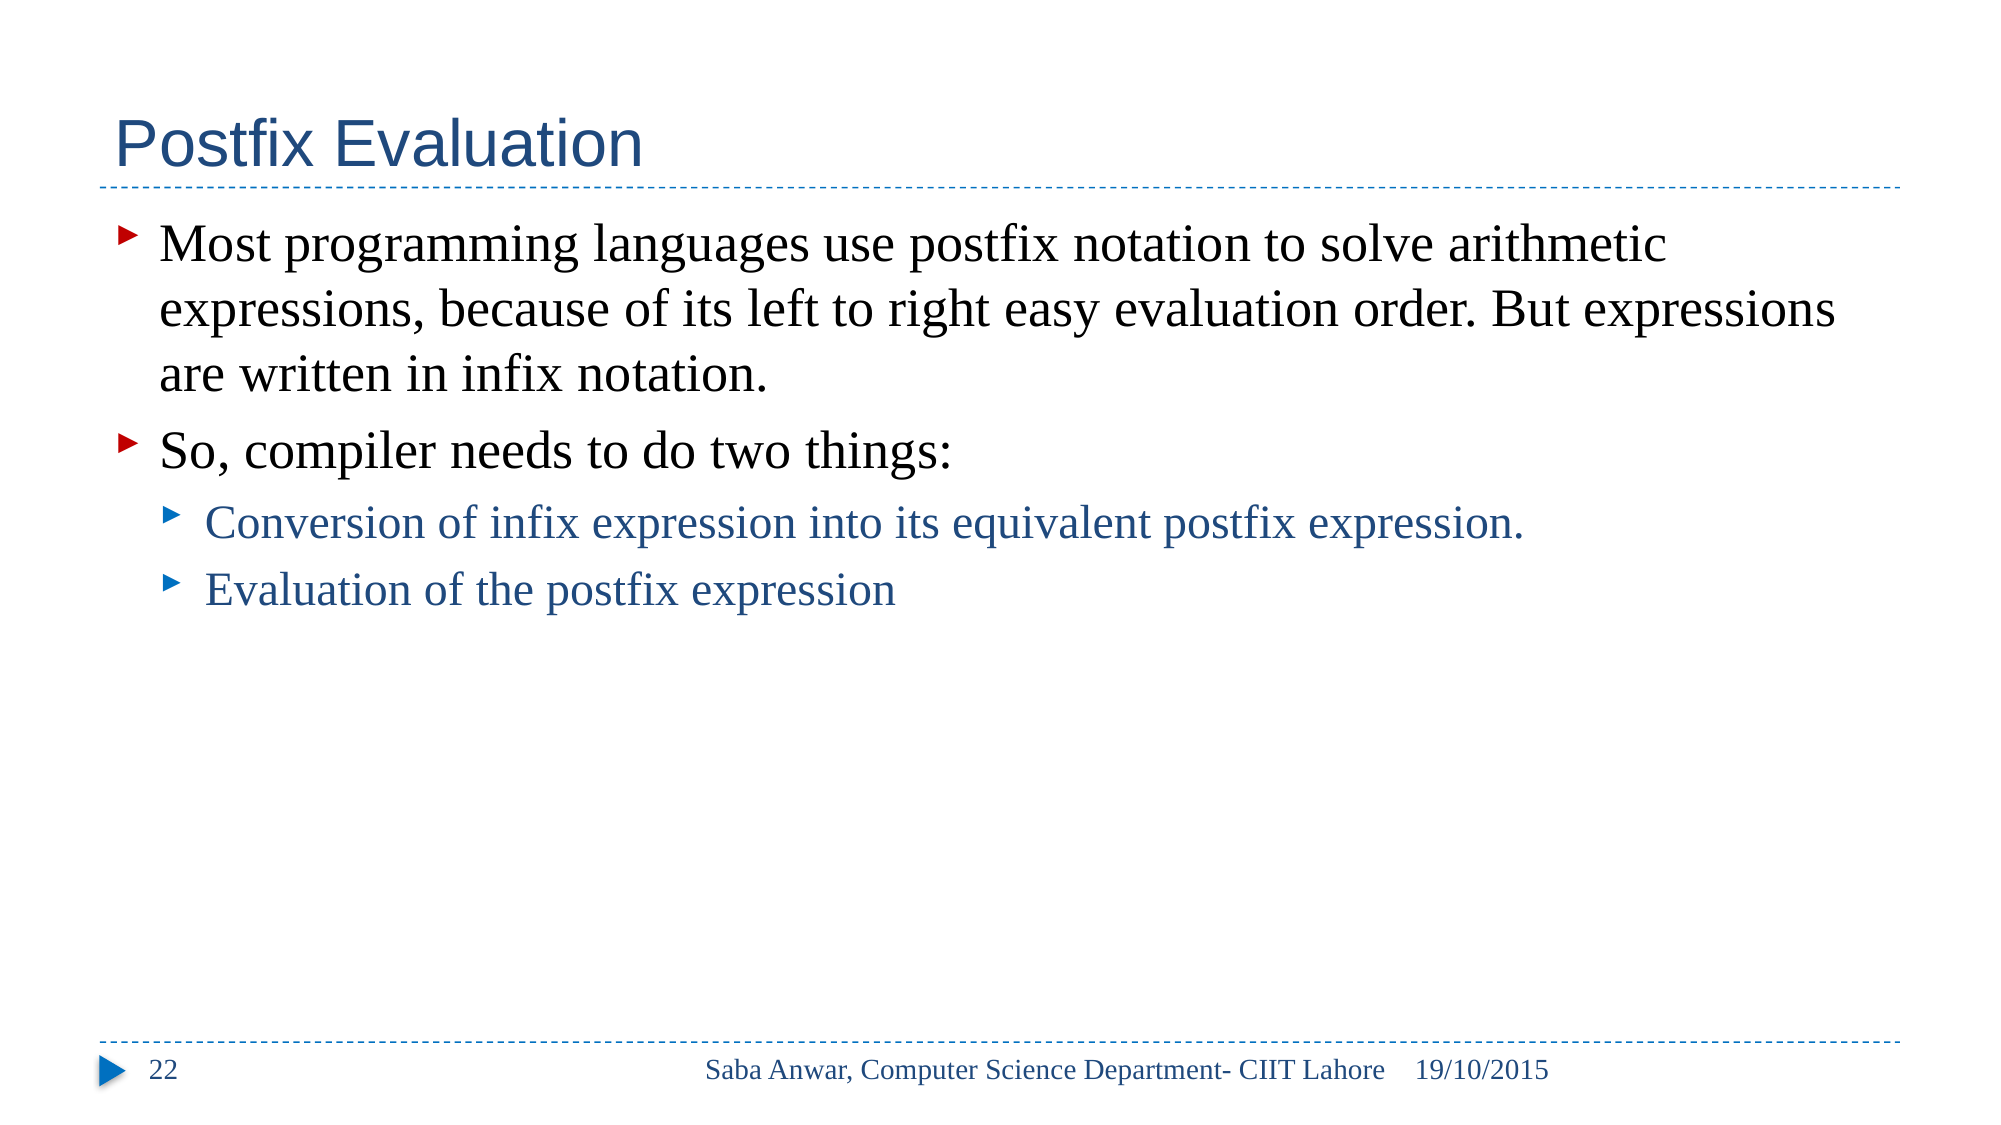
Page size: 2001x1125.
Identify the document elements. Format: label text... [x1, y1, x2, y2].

list Most programming languages use postfix notation to solve arithmetic expressions, because of its left to right easy evaluation order. But expressions are written in infix notation. So, compiler needs to do two things: Conversion of infix expression into its equivalent postfix expression. Evaluation of the postfix expression [99, 200, 1900, 1010]
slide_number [1401, 1042, 1901, 1103]
slide_number 22 [133, 1042, 568, 1103]
title Postfix Evaluation [99, 24, 1900, 188]
footer Saba Anwar, Computer Science Department- CIIT Lahore [634, 1042, 1401, 1103]
